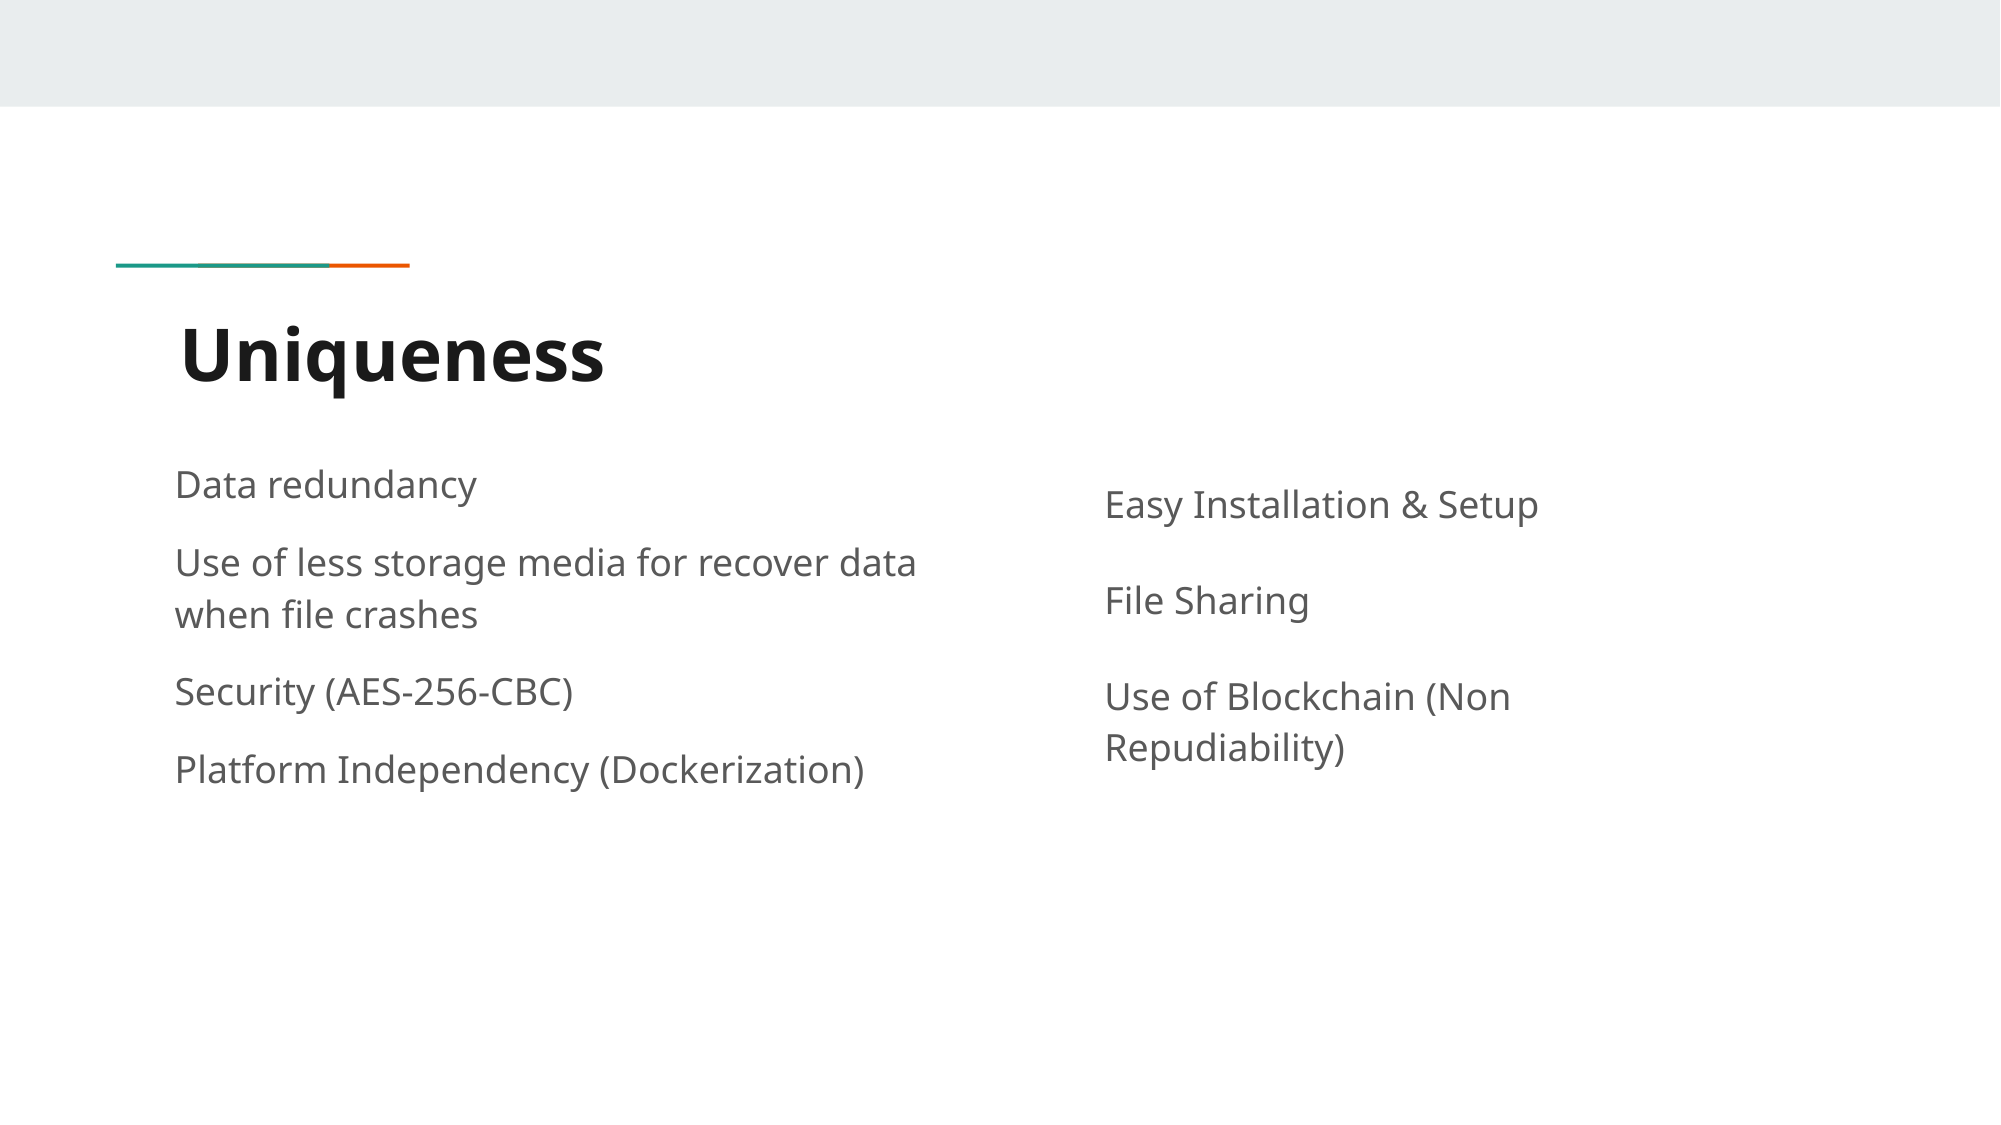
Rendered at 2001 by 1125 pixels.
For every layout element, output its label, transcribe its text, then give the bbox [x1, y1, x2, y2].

title Uniqueness [159, 288, 1842, 406]
list Data redundancy Use of less storage media for recover data when file crashes Security (AES-256-CBC) Platform Independency (Dockerization) [159, 454, 985, 950]
list Easy Installation & Setup File Sharing Use of Blockchain (Non Repudiability) [1084, 454, 1768, 950]
